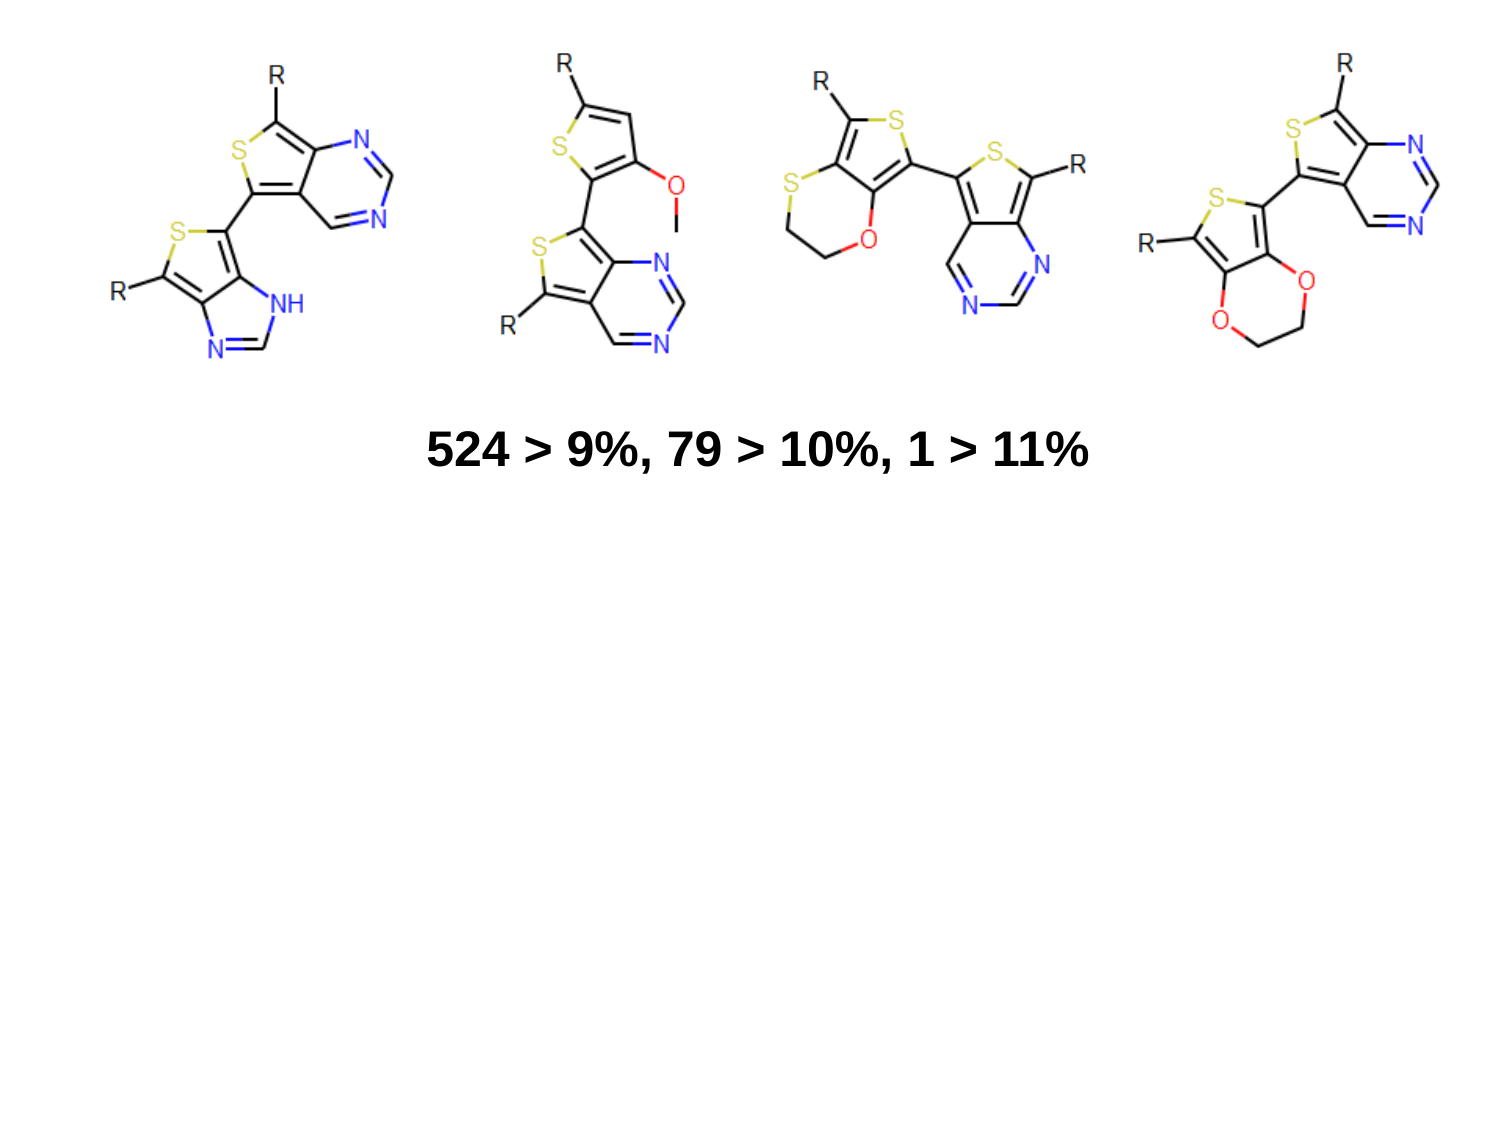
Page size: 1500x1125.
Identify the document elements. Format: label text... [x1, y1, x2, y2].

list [761, 48, 1109, 339]
picture [88, 42, 416, 382]
picture [1115, 30, 1462, 371]
text_box 524 > 9%, 79 > 10%, 1 > 11% [411, 408, 1106, 484]
picture [478, 30, 709, 377]
